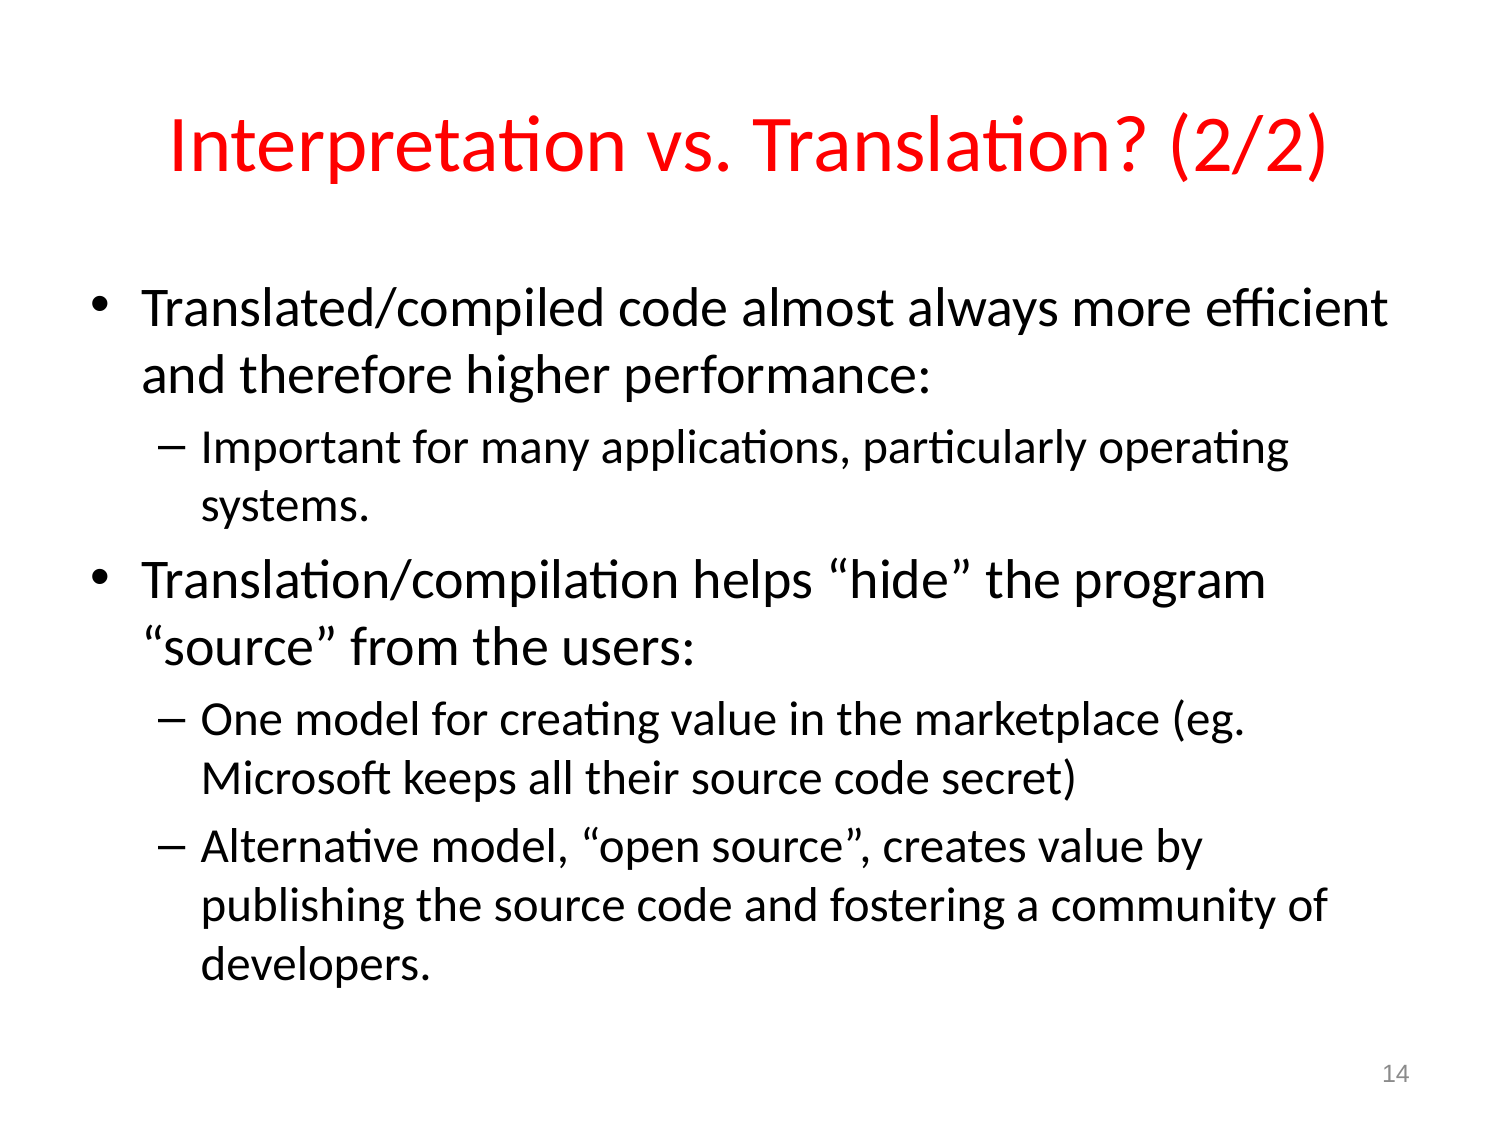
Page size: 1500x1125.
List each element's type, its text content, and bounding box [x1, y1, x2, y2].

slide_number 14 [1074, 1042, 1425, 1103]
list Translated/compiled code almost always more efficient and therefore higher performance: Important for many applications, particularly operating systems. Translation/compilation helps “hide” the program “source” from the users: One model for creating value in the marketplace (eg. Microsoft keeps all their source code secret) Alternative model, “open source”, creates value by publishing the source code and fostering a community of developers. [75, 262, 1425, 1005]
title Interpretation vs. Translation? (2/2) [75, 45, 1425, 233]
